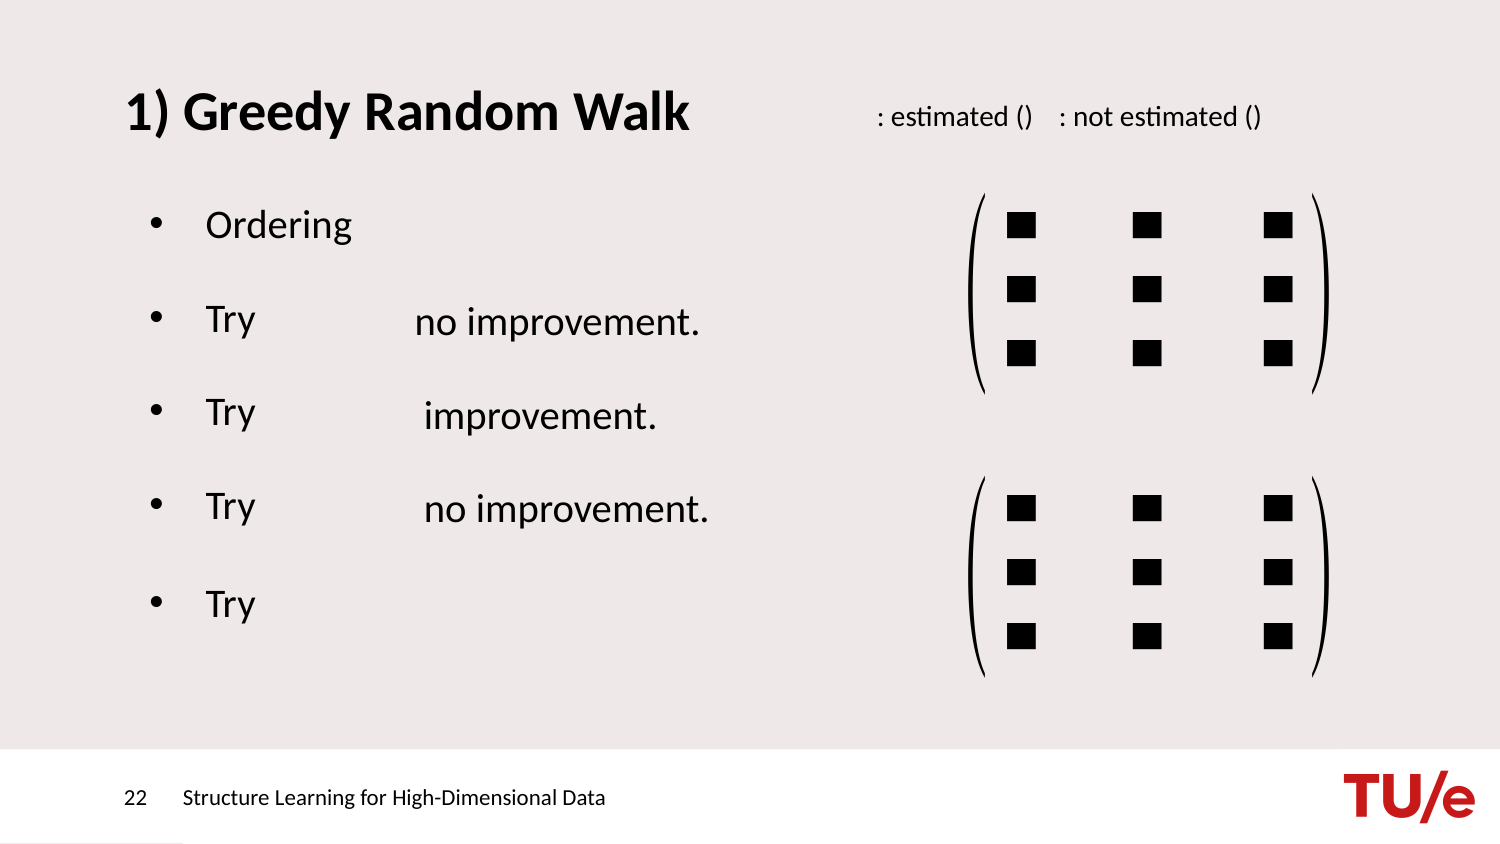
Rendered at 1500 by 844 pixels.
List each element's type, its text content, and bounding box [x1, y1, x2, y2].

slide_number 22 [0, 749, 183, 844]
footer Structure Learning for High-Dimensional Data [183, 749, 1339, 844]
title 1) Greedy Random Walk [124, 85, 1364, 174]
picture [1339, 749, 1500, 844]
